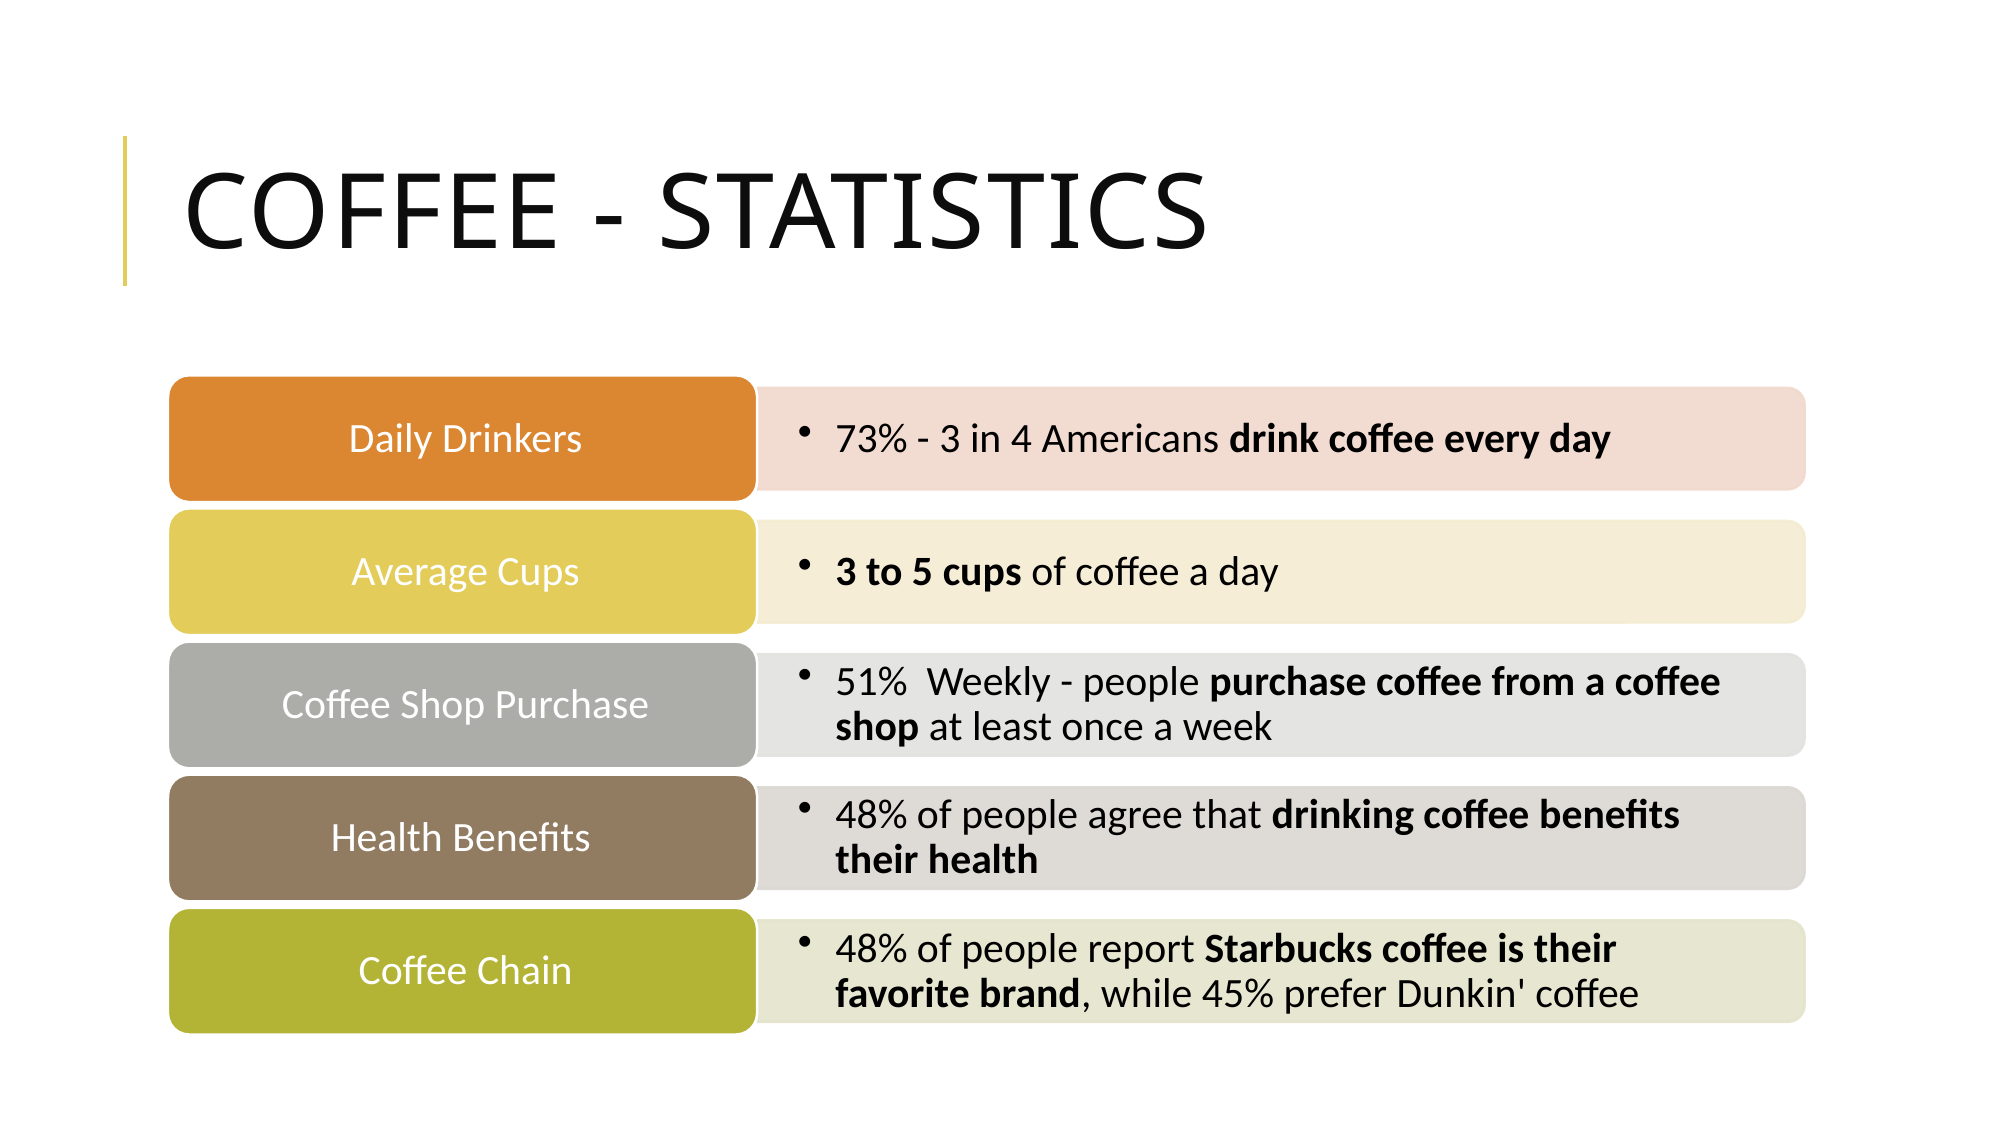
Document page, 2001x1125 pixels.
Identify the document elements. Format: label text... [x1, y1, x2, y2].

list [167, 374, 1805, 1036]
title Coffee - Statistics [168, 96, 1763, 342]
